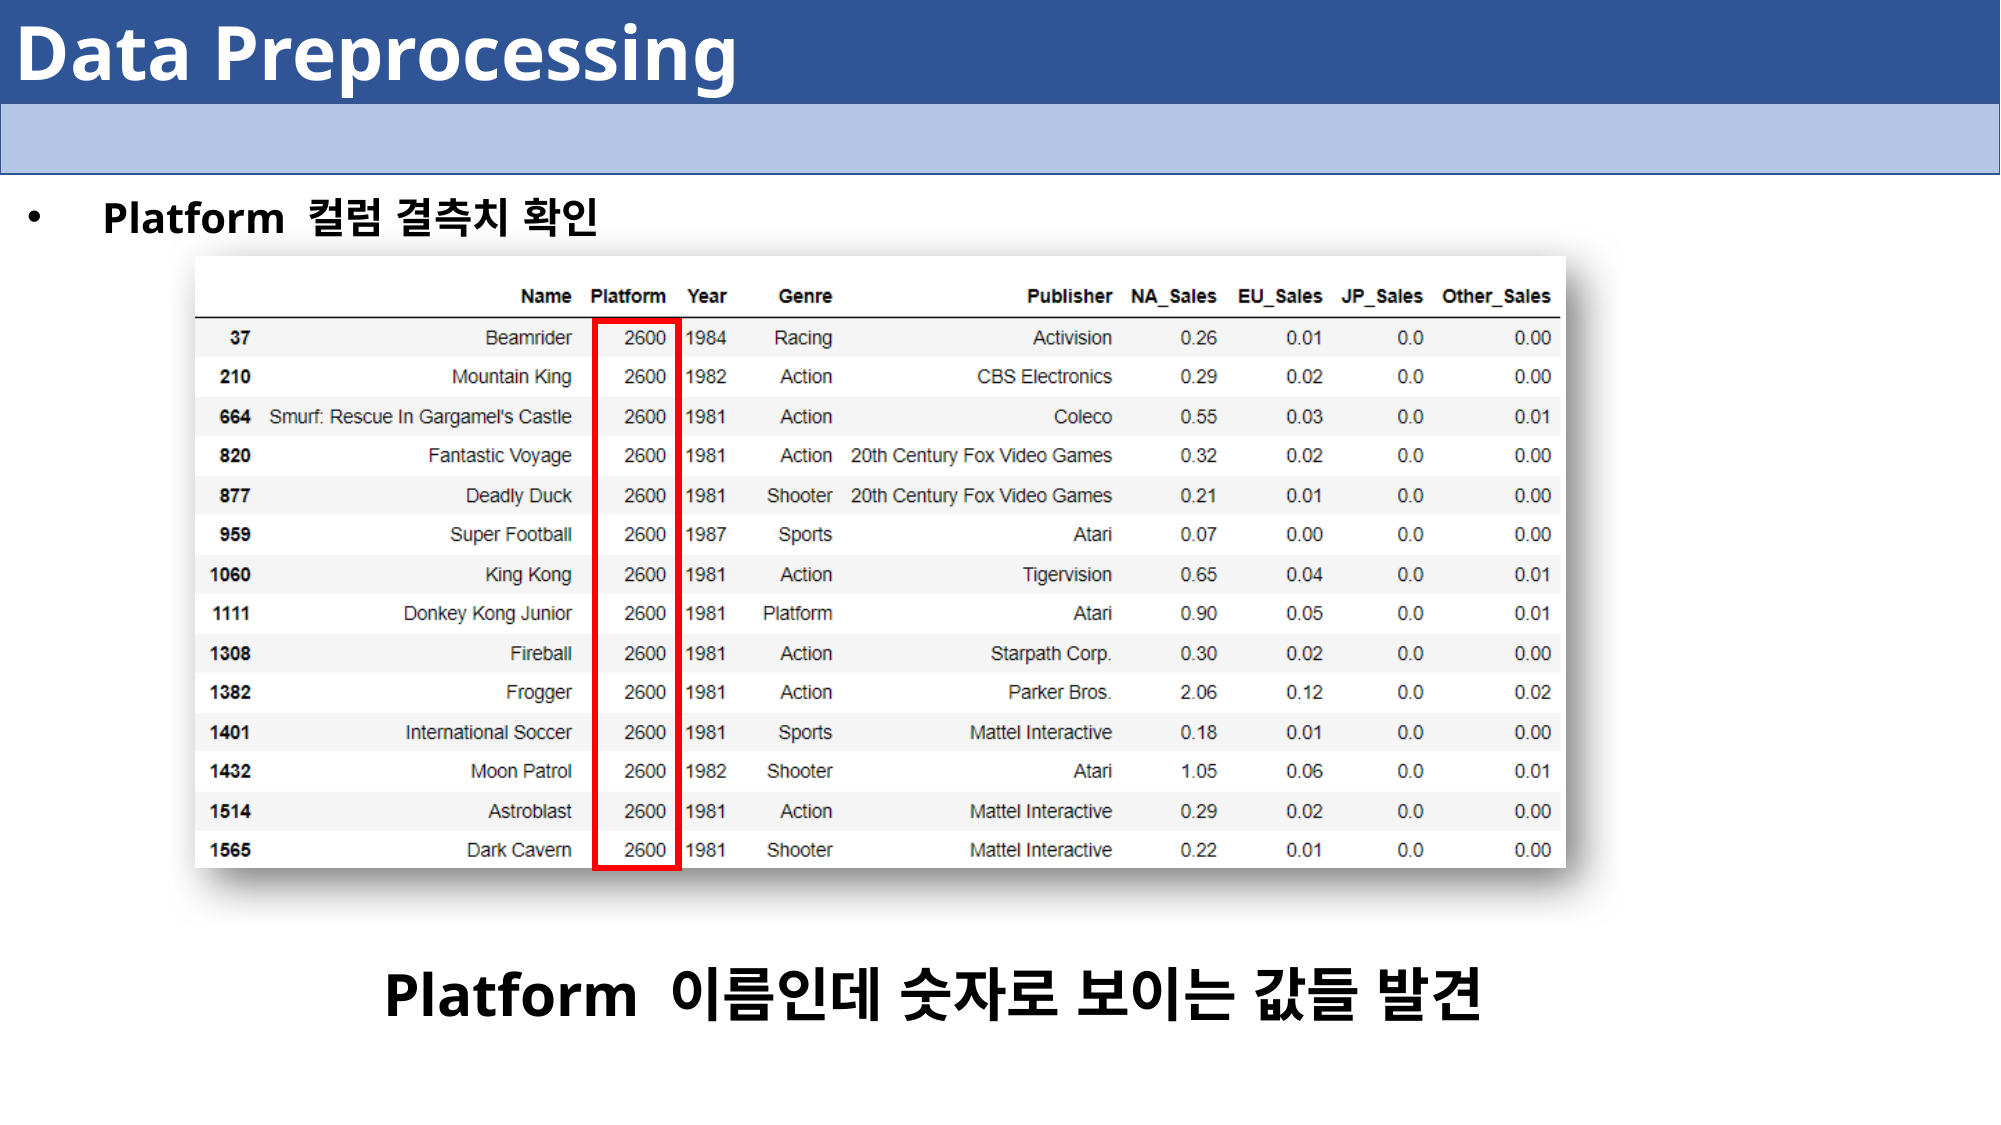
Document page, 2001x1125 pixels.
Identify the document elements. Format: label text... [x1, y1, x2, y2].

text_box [195, 256, 1566, 868]
text_box Platform 컬럼 결측치 확인 [12, 184, 615, 249]
text_box Platform 이름인데 숫자로 보이는 값들 발견 [368, 950, 1499, 1036]
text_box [0, 0, 2000, 175]
